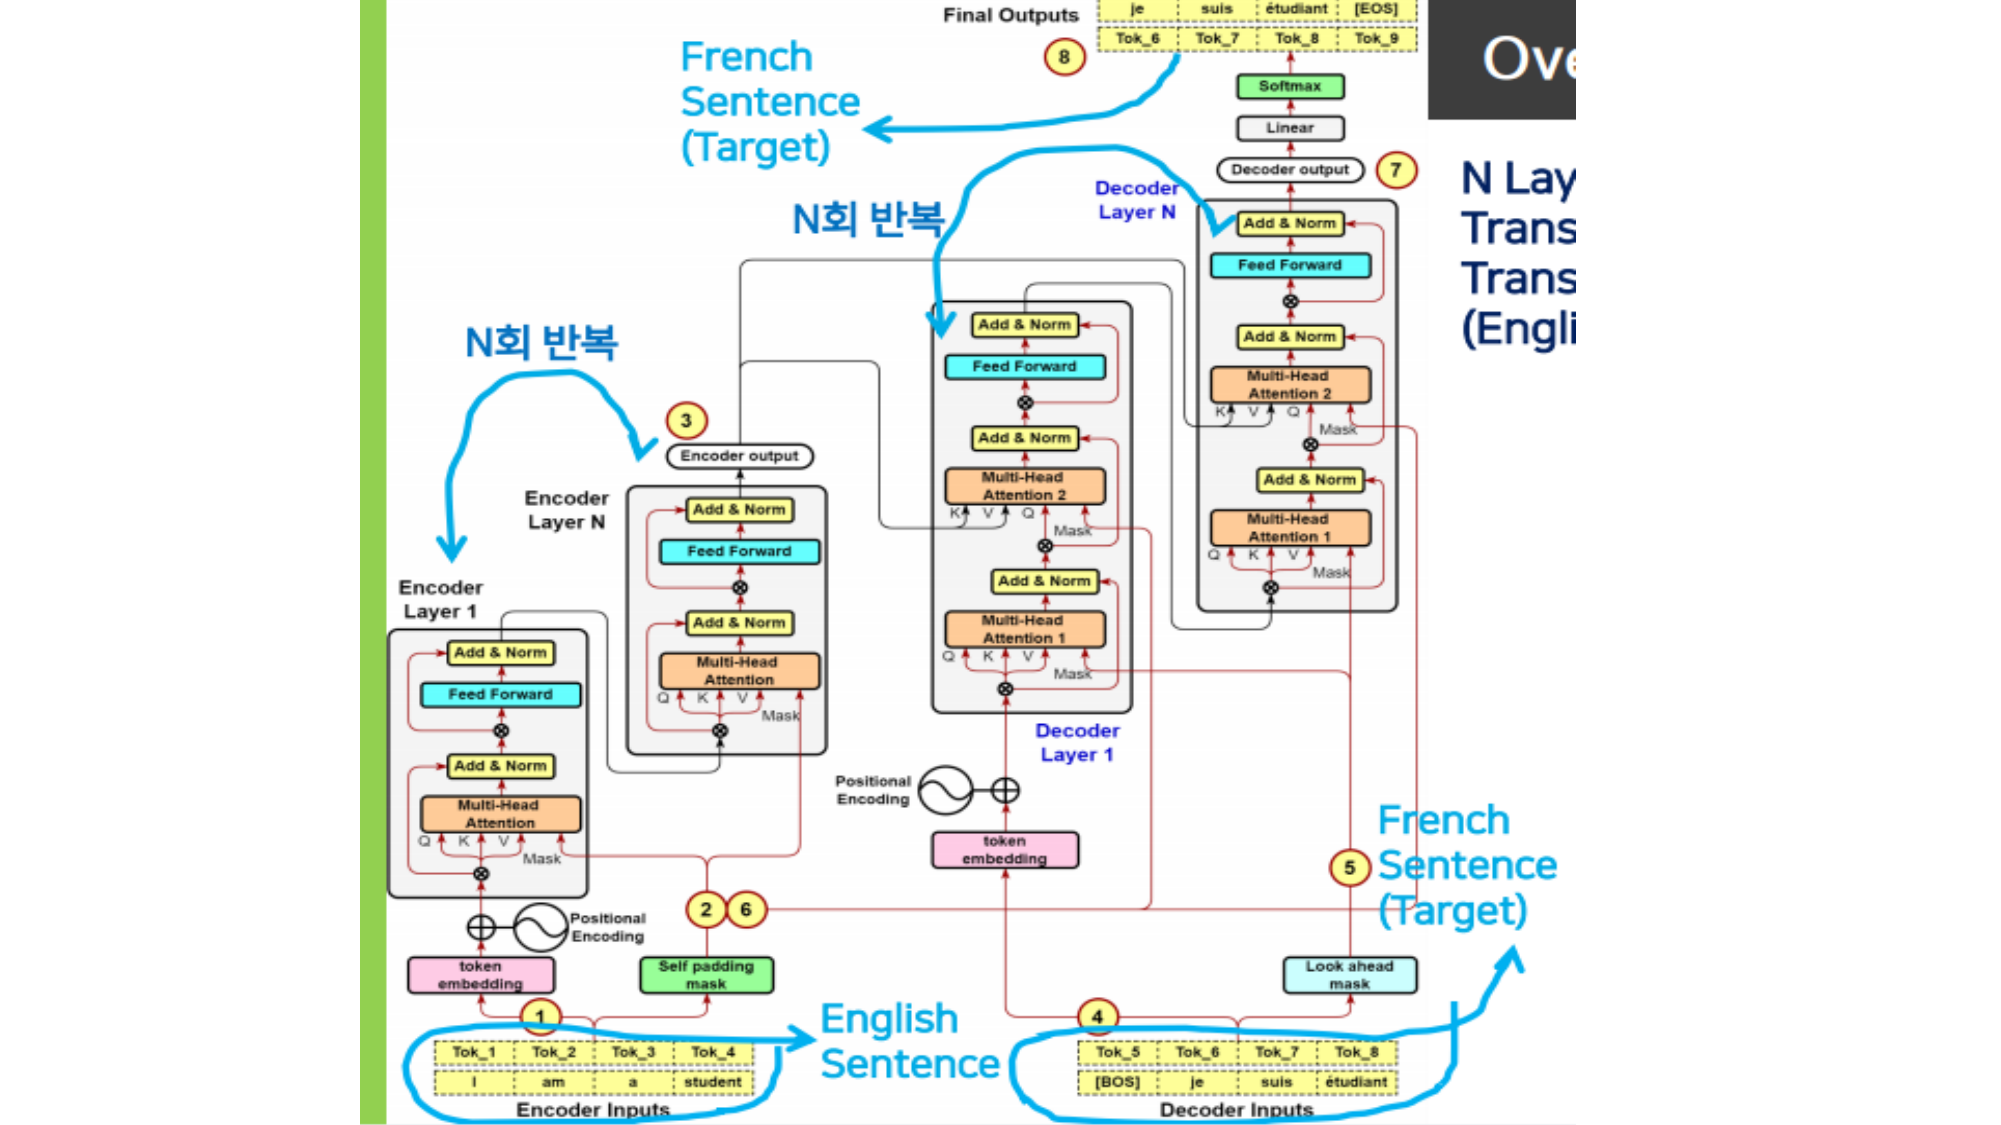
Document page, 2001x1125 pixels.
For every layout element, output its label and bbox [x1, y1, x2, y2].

picture [360, 0, 1576, 1125]
